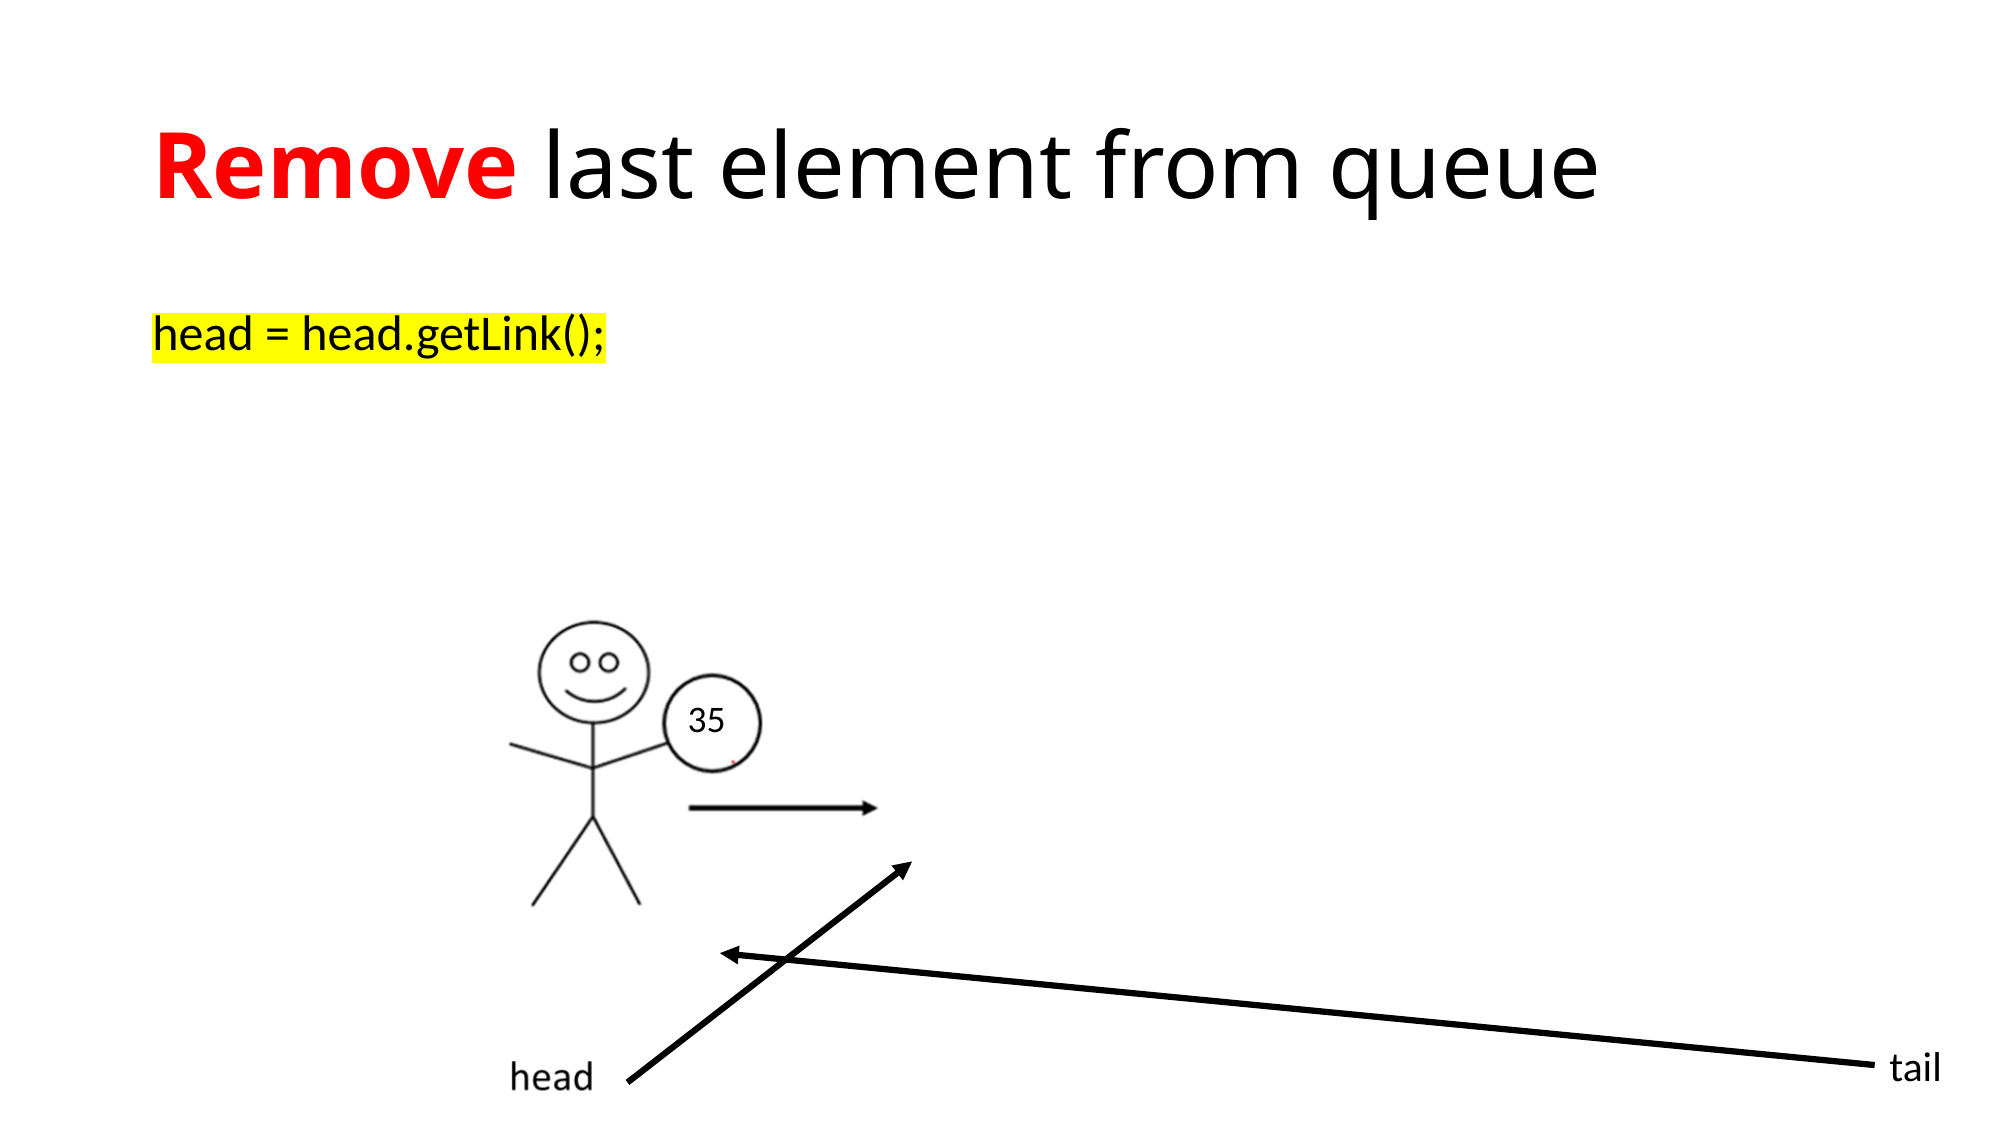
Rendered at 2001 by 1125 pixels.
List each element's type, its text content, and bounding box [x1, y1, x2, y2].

title Remove last element from queue [137, 59, 1863, 278]
picture [483, 1037, 620, 1125]
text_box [627, 861, 913, 1083]
picture [483, 607, 892, 921]
list head = head.getLink(); [137, 299, 1863, 1014]
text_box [719, 953, 1875, 1066]
text_box tail [1874, 1032, 2000, 1098]
